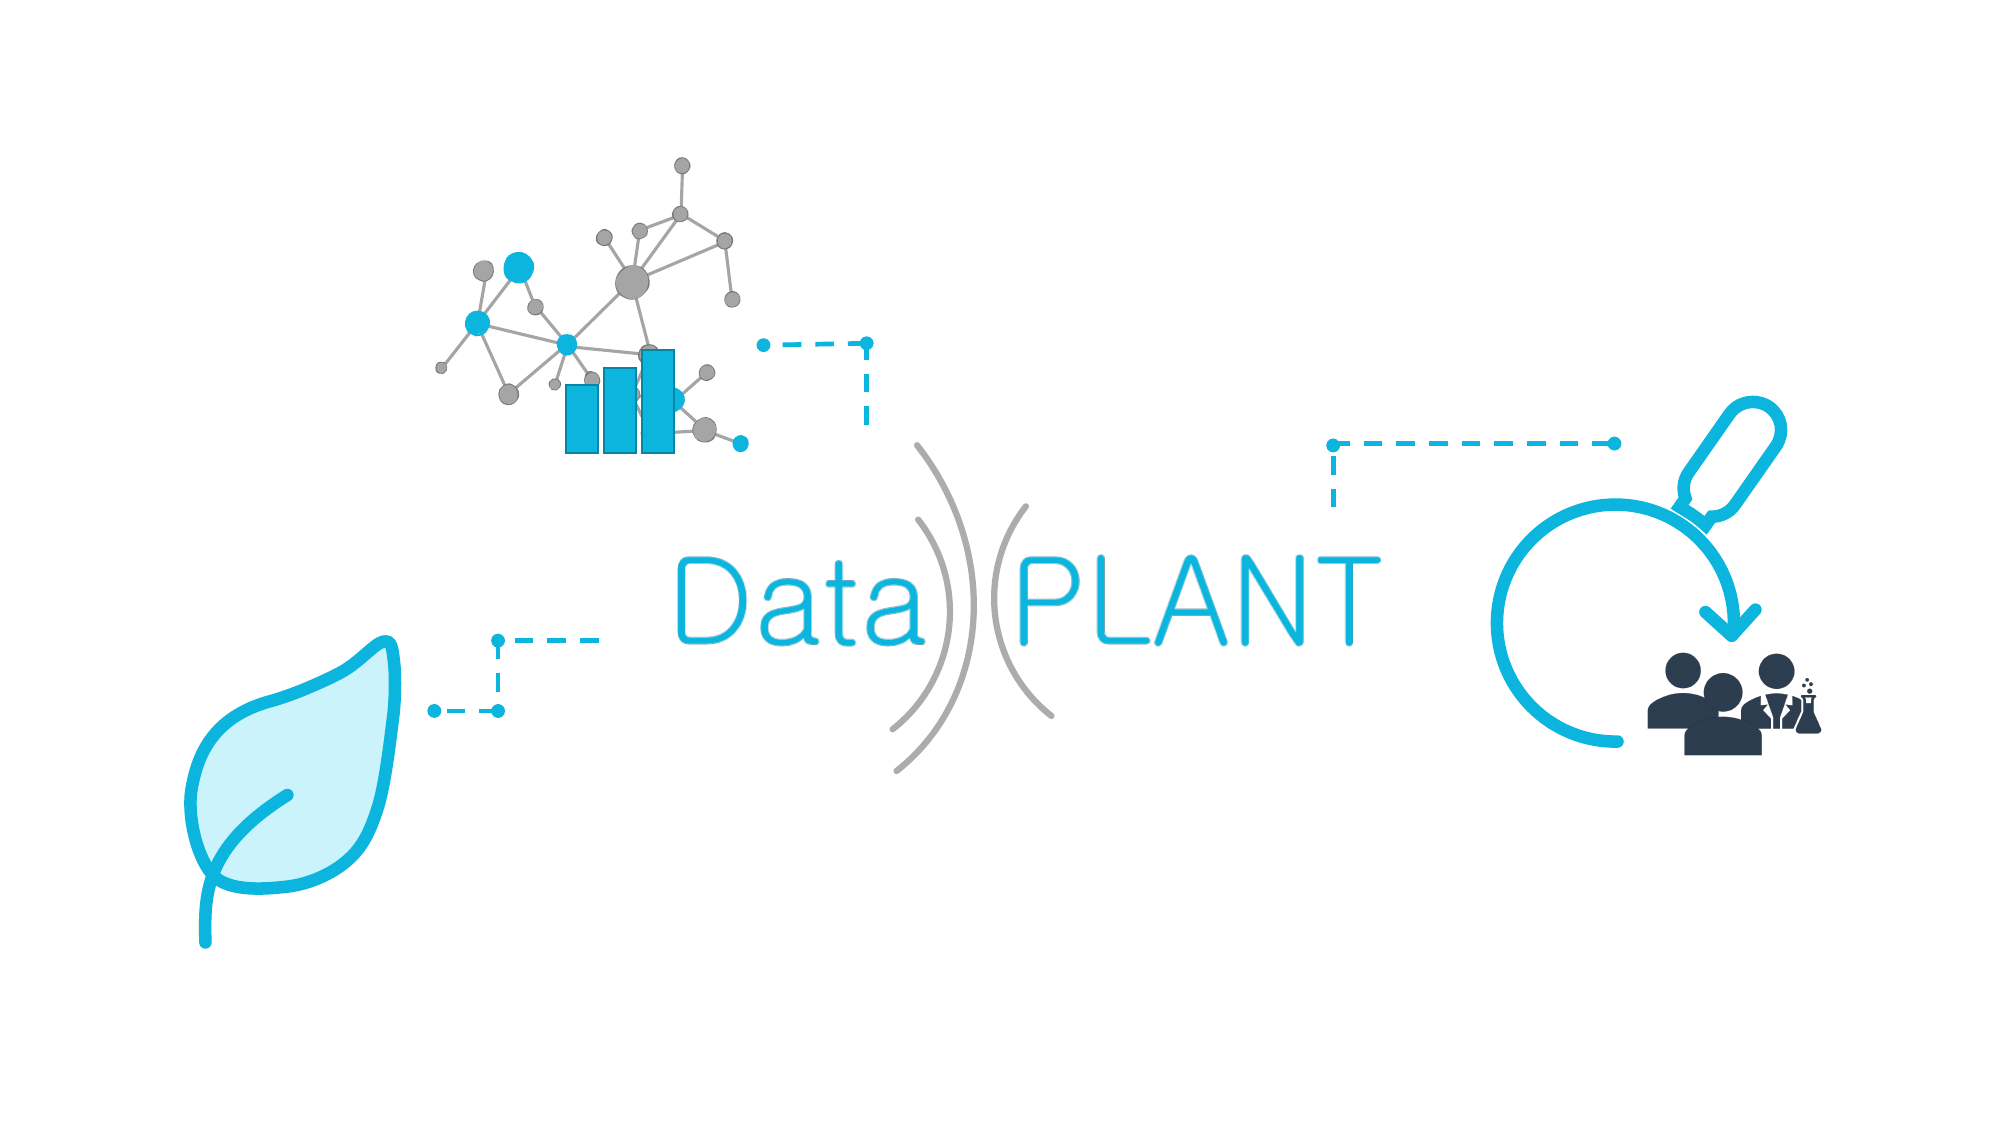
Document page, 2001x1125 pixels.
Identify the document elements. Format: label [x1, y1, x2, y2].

text_box [170, 153, 1830, 915]
